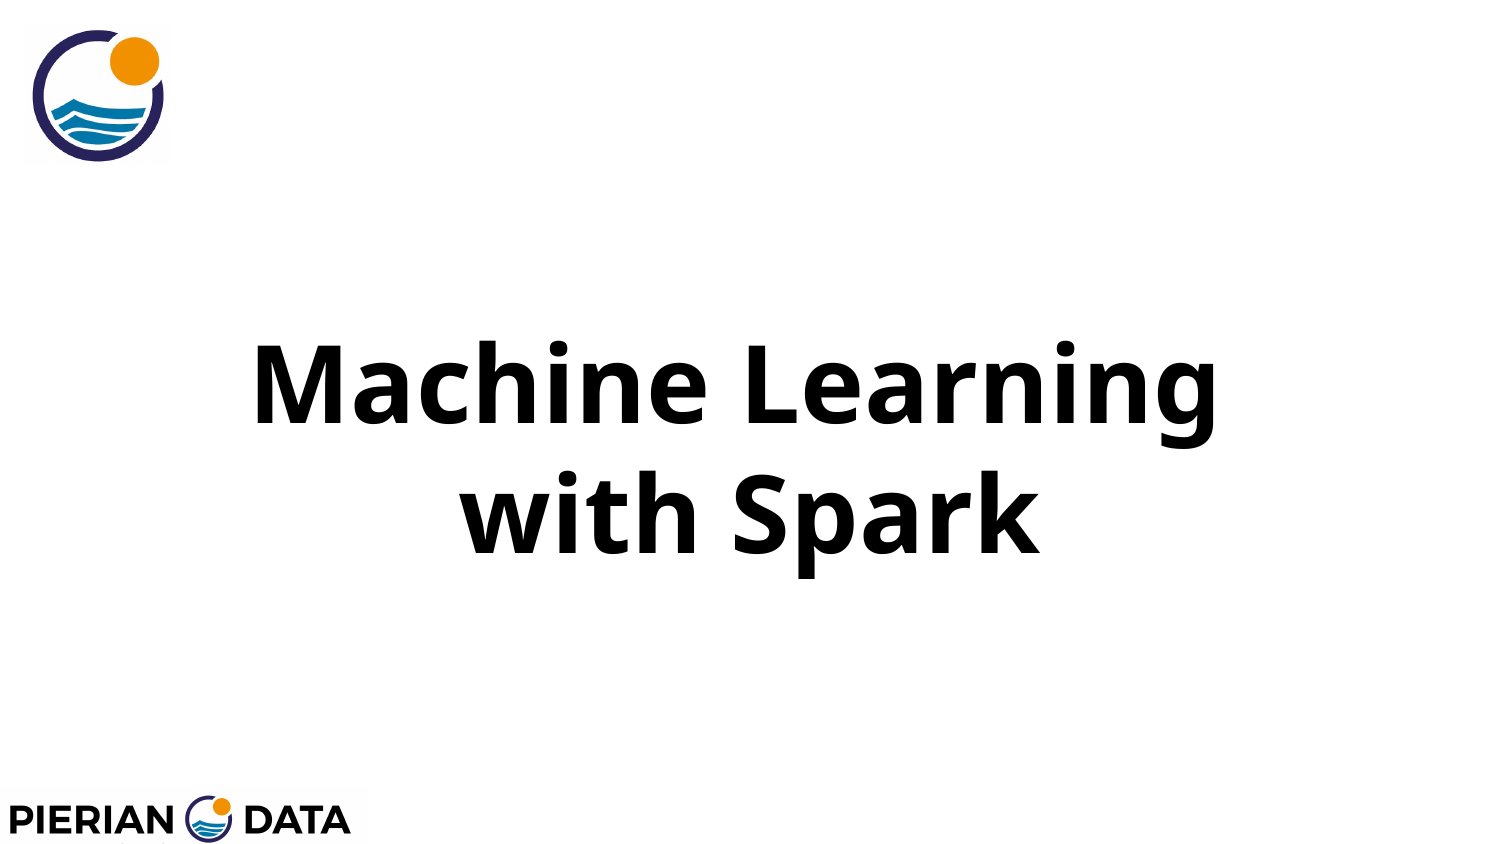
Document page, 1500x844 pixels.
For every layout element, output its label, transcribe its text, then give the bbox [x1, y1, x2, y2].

picture [0, 787, 368, 844]
title Machine Learning with Spark [51, 253, 1449, 591]
picture [24, 24, 172, 167]
